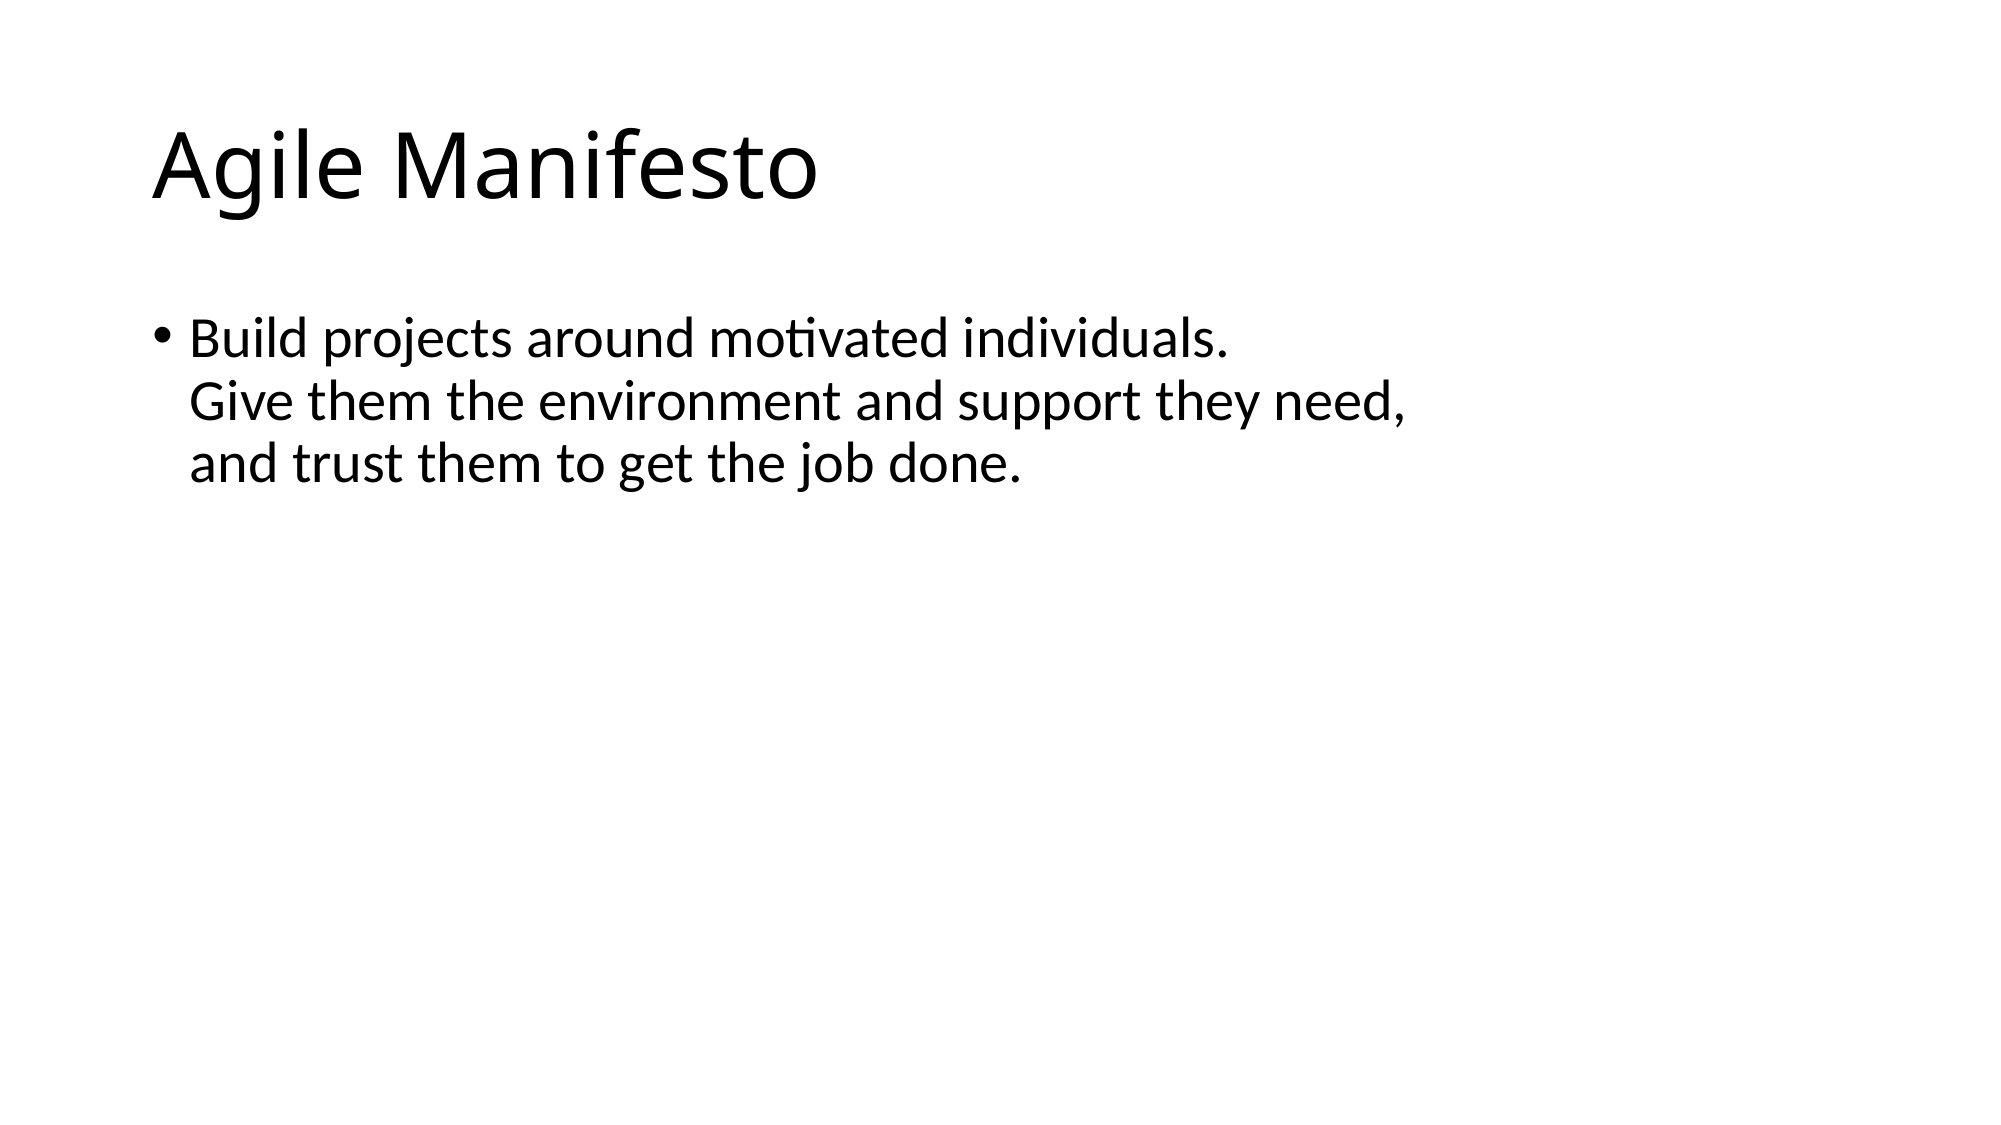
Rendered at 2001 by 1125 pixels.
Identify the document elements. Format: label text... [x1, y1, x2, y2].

title Agile Manifesto [137, 59, 1863, 278]
list Build projects around motivated individuals. Give them the environment and support they need, and trust them to get the job done. [137, 299, 1863, 1014]
